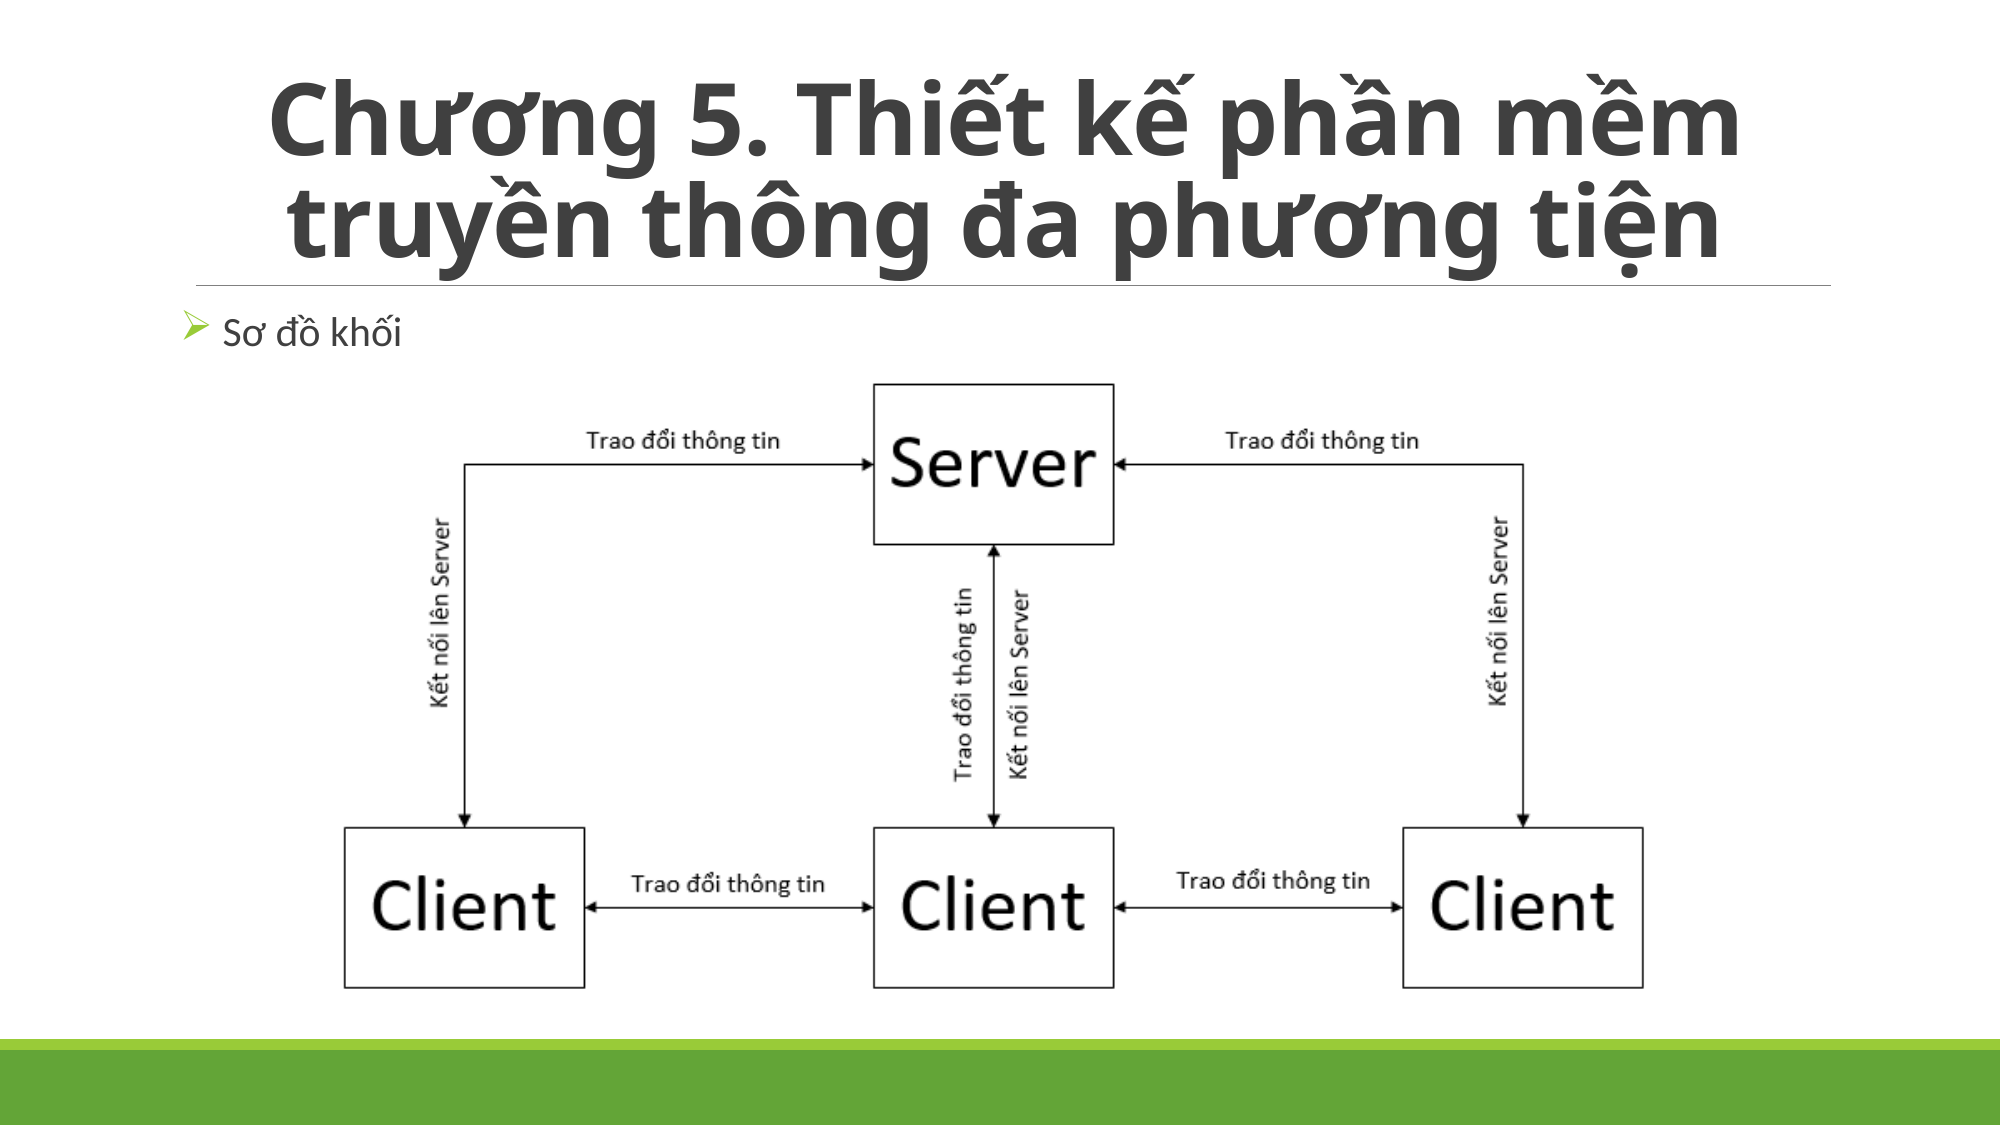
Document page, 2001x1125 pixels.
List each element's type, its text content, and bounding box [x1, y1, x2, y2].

title Chương 5. Thiết kế phần mềm truyền thông đa phương tiện [180, 47, 1830, 285]
list Sơ đồ khối [180, 302, 1830, 963]
picture [325, 368, 1675, 1014]
